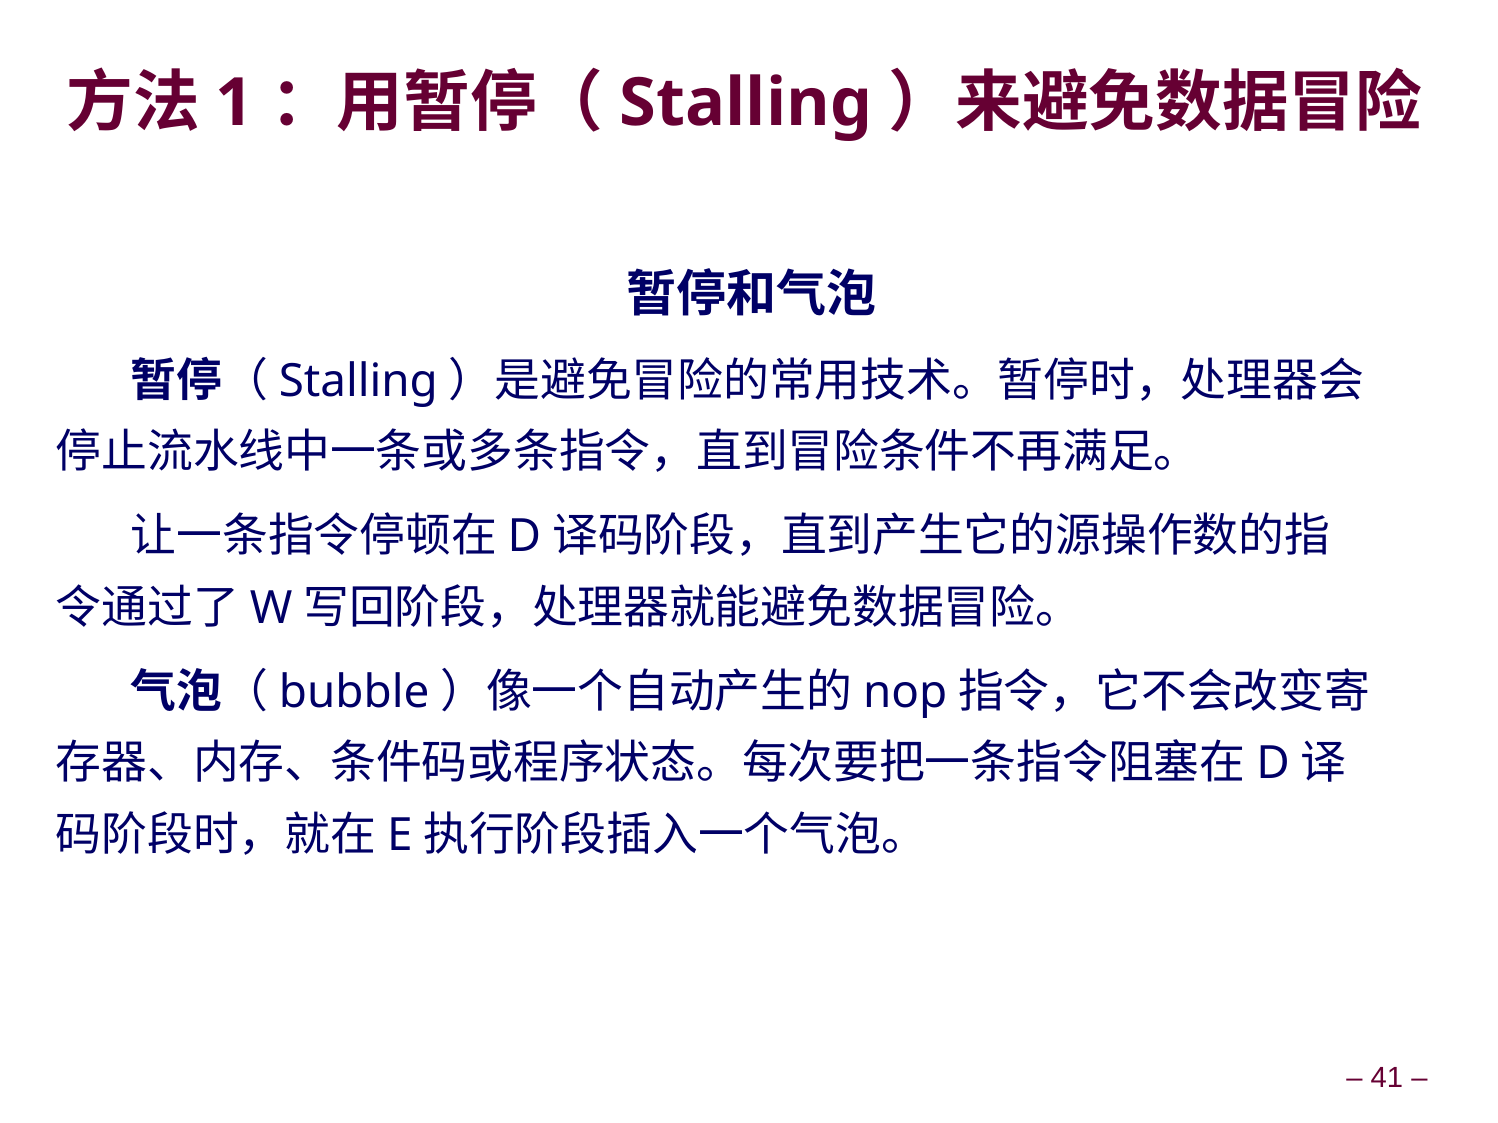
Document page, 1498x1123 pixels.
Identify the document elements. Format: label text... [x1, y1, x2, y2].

title 方法1：用暂停（Stalling）来避免数据冒险 [66, 40, 1450, 169]
list 暂停和气泡 暂停（Stalling）是避免冒险的常用技术。暂停时，处理器会停止流水线中一条或多条指令，直到冒险条件不再满足。 让一条指令停顿在D译码阶段，直到产生它的源操作数的指令通过了W写回阶段，处理器就能避免数据冒险。 气泡（bubble）像一个自动产生的nop指令，它不会改变寄存器、内存、条件码或程序状态。每次要把一条指令阻塞在D译码阶段时，就在E执行阶段插入一个气泡。 [25, 236, 1387, 1025]
